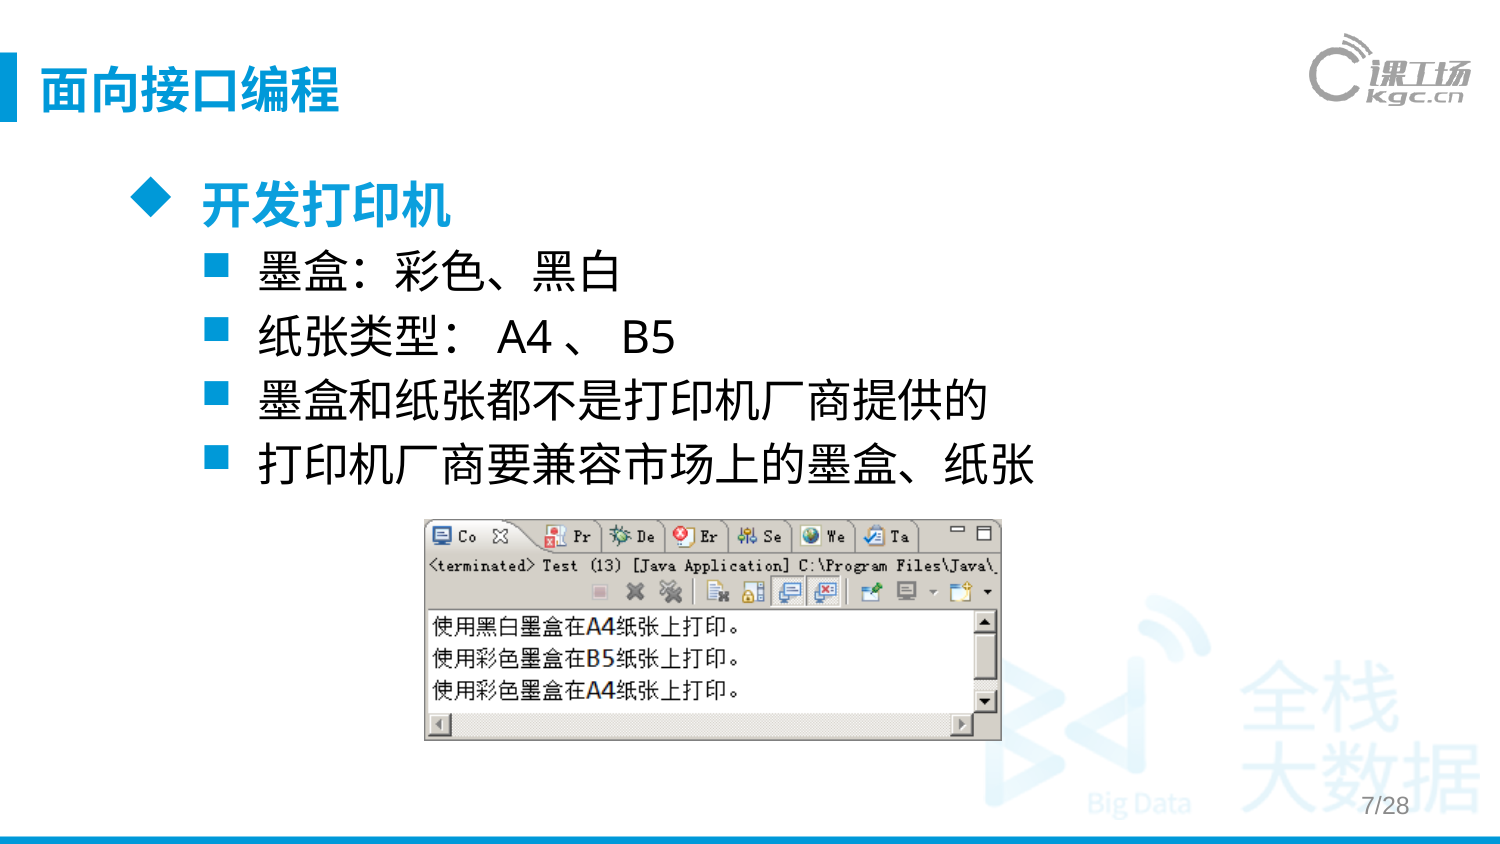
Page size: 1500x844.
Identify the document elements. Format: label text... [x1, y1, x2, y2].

slide_number 7/28 [1074, 782, 1425, 828]
title 面向接口编程 [39, 33, 1383, 151]
picture [0, 0, 1500, 836]
list 开发打印机 墨盒：彩色、黑白 纸张类型：A4、B5 墨盒和纸张都不是打印机厂商提供的 打印机厂商要兼容市场上的墨盒、纸张 [110, 166, 1385, 724]
